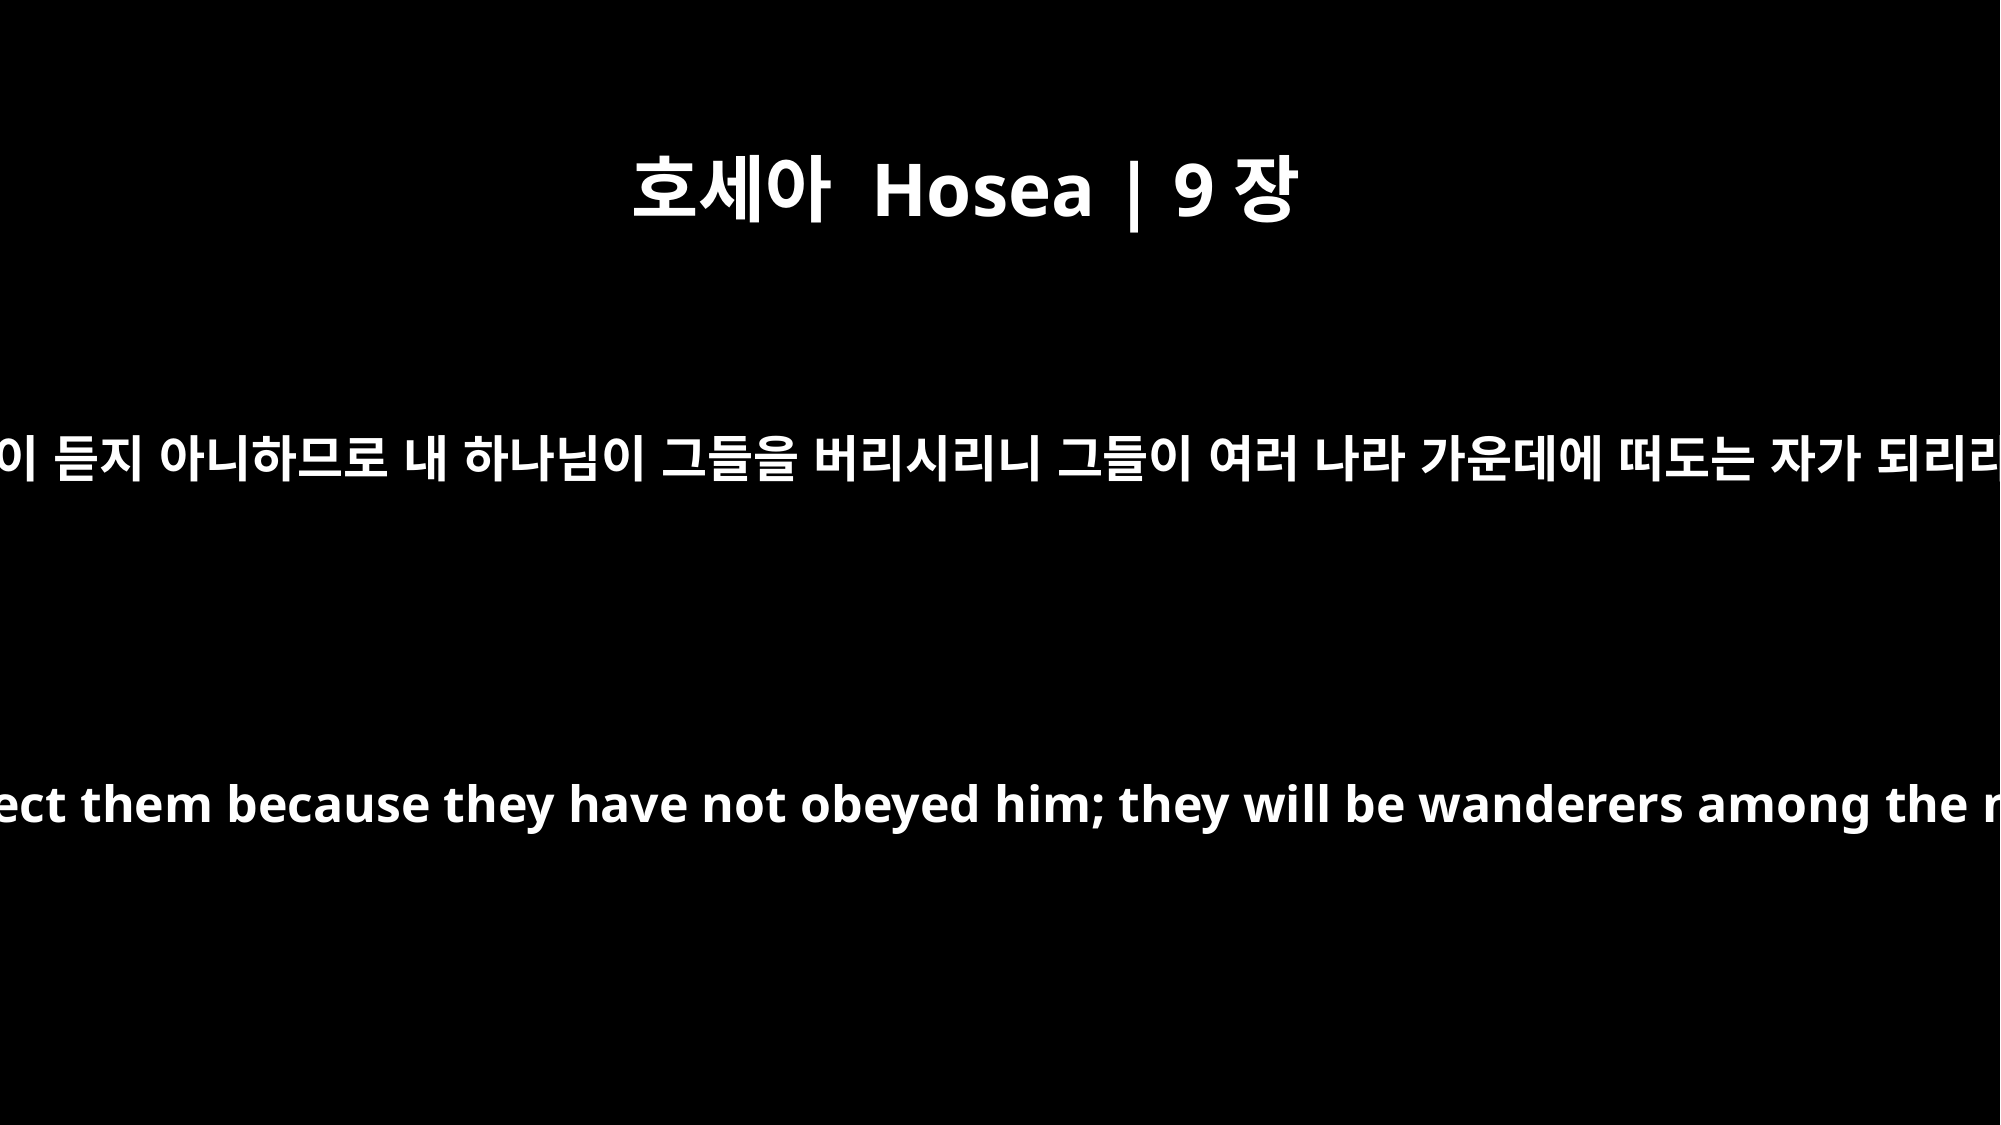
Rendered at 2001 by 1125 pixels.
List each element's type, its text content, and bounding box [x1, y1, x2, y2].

text_box 호세아 Hosea | 9장 [616, 136, 1316, 239]
text_box 17 그들이 듣지 아니하므로 내 하나님이 그들을 버리시리니 그들이 여러 나라 가운데에 떠도는 자가 되리라 [0, 359, 2000, 495]
text_box My God will reject them because they have not obeyed him; they will be wanderers among the nations. [0, 764, 2000, 840]
